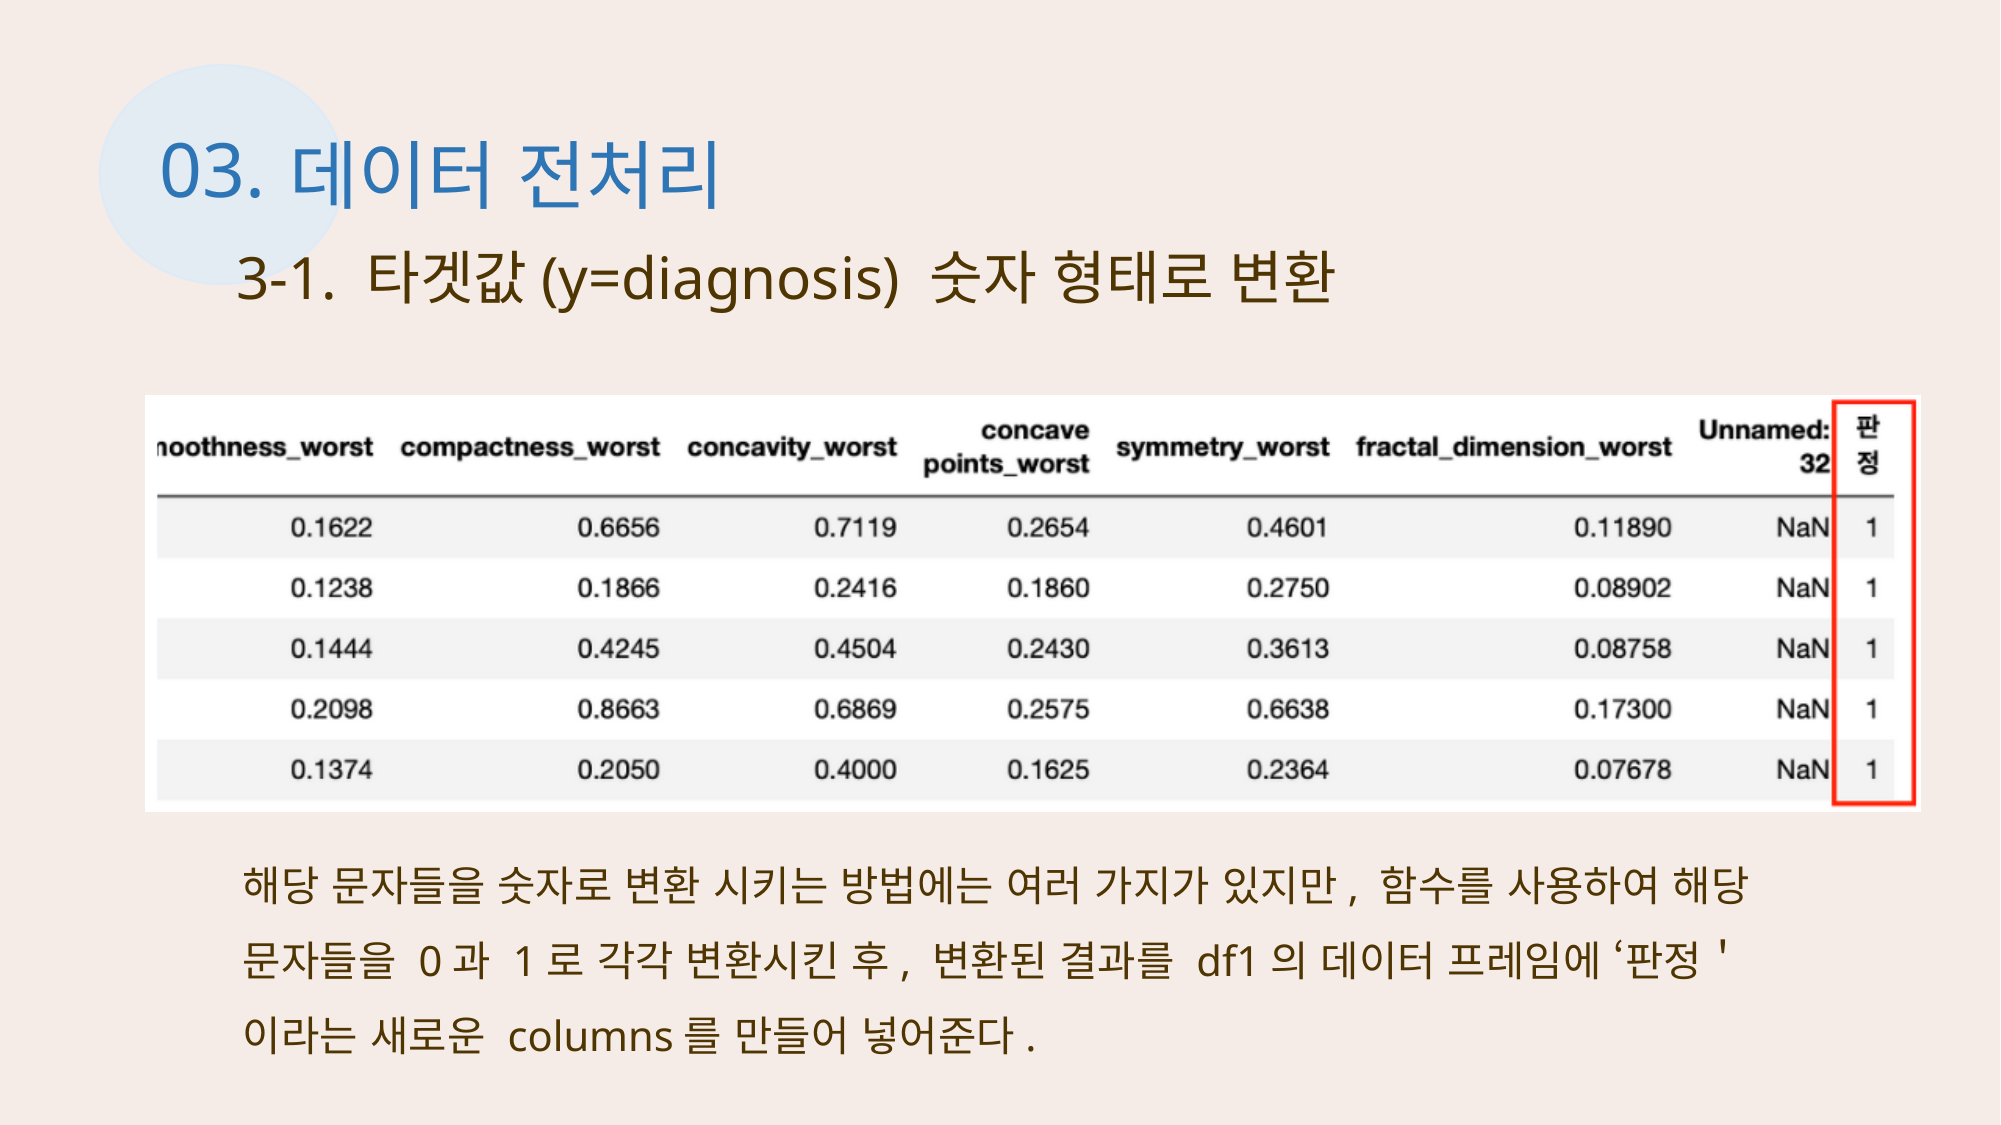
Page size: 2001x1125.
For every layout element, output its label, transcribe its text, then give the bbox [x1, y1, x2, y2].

text_box 해당 문자들을 숫자로 변환 시키는 방법에는 여러 가지가 있지만, 함수를 사용하여 해당 문자들을 0과 1로 각각 변환시킨 후, 변환된 결과를 df1의 데이터 프레임에 ‘판정＇이라는 새로운 columns를 만들어 넣어준다. [228, 827, 1779, 1067]
text_box [98, 64, 330, 285]
picture [145, 395, 1921, 812]
text_box 03. [145, 115, 312, 221]
text_box 데이터 전처리 [274, 121, 913, 227]
text_box 3-1. 타겟값(y=diagnosis) 숫자 형태로 변환 [221, 233, 1768, 319]
